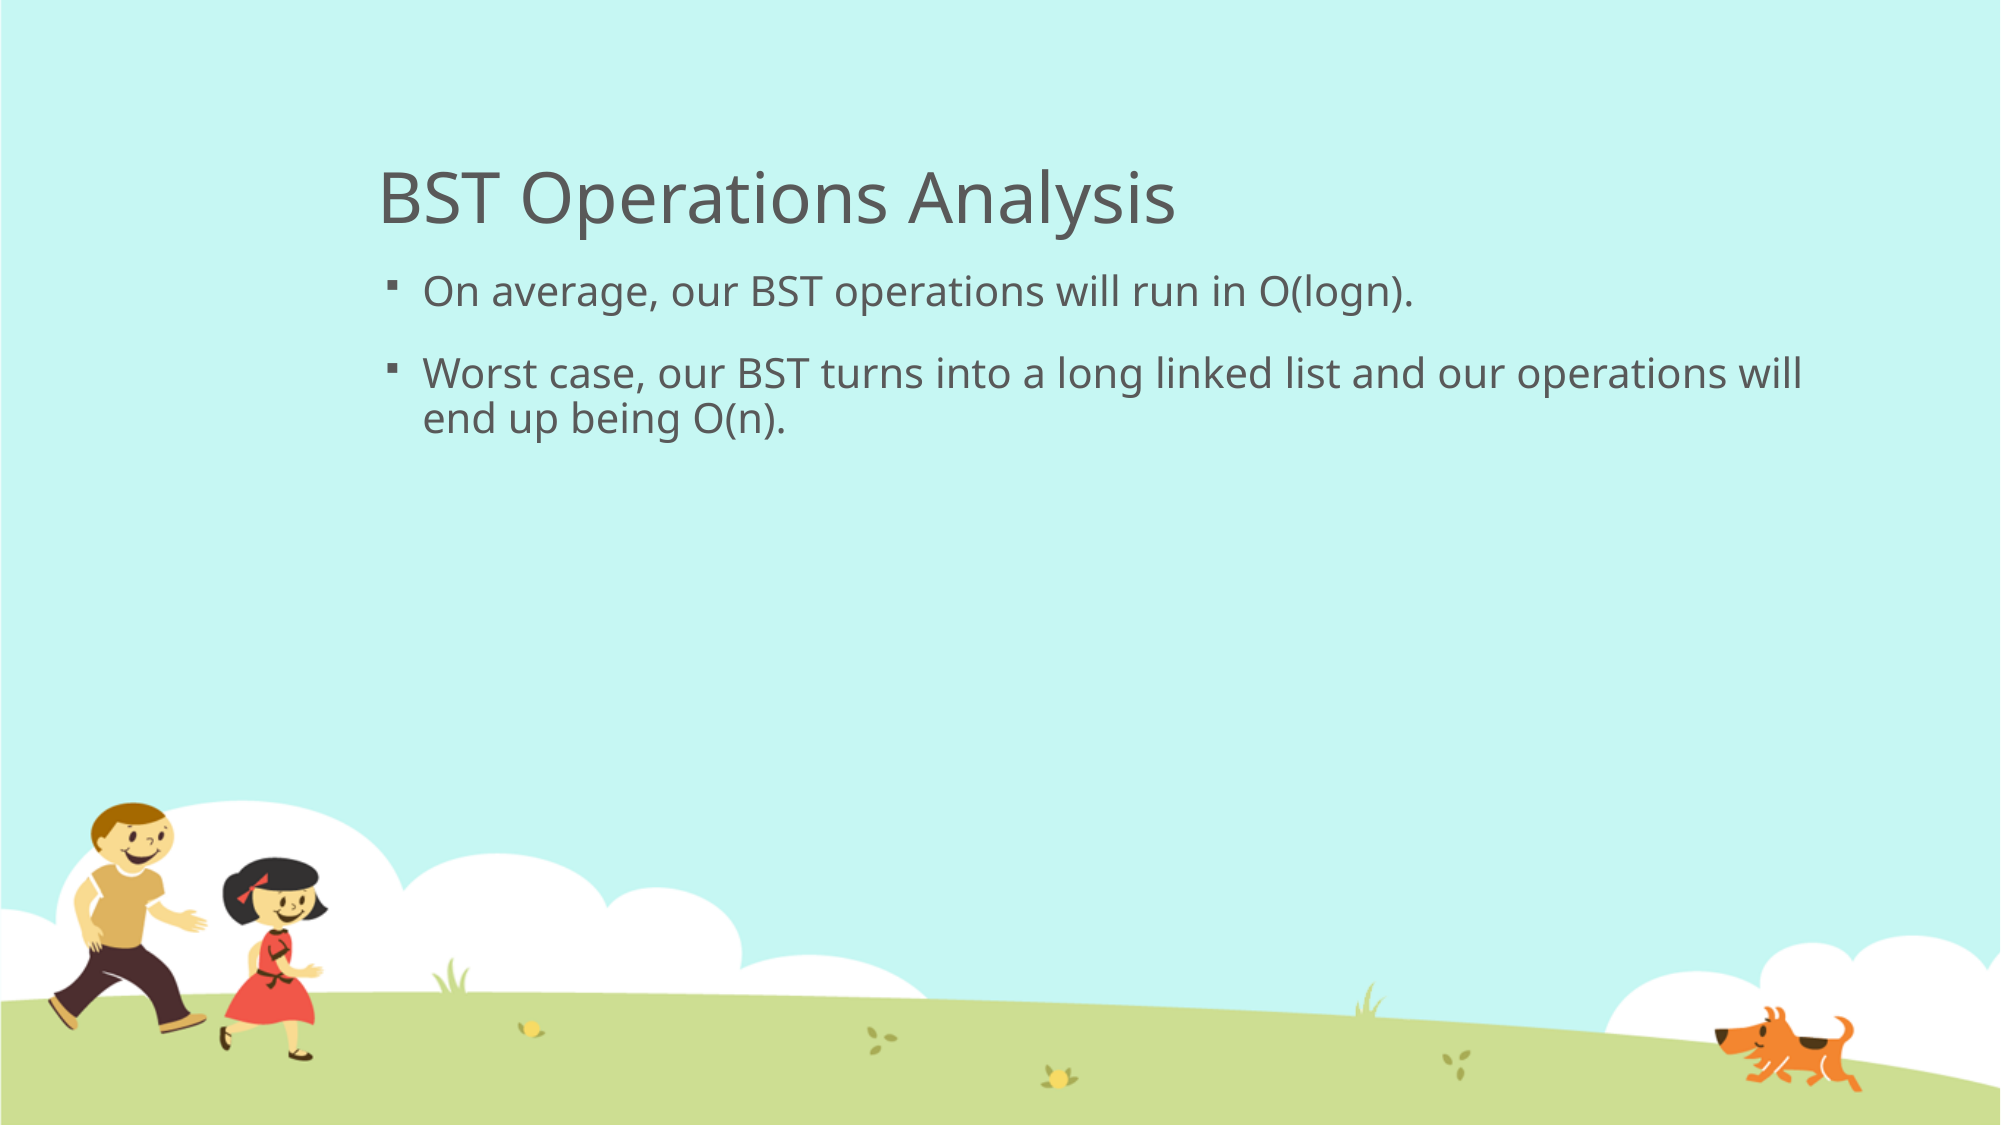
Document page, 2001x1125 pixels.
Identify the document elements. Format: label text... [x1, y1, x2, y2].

list On average, our BST operations will run in O(logn). Worst case, our BST turns into a long linked list and our operations will end up being O(n). [362, 262, 1900, 938]
title BST Operations Analysis [362, 50, 1900, 247]
picture [0, 0, 2001, 1125]
